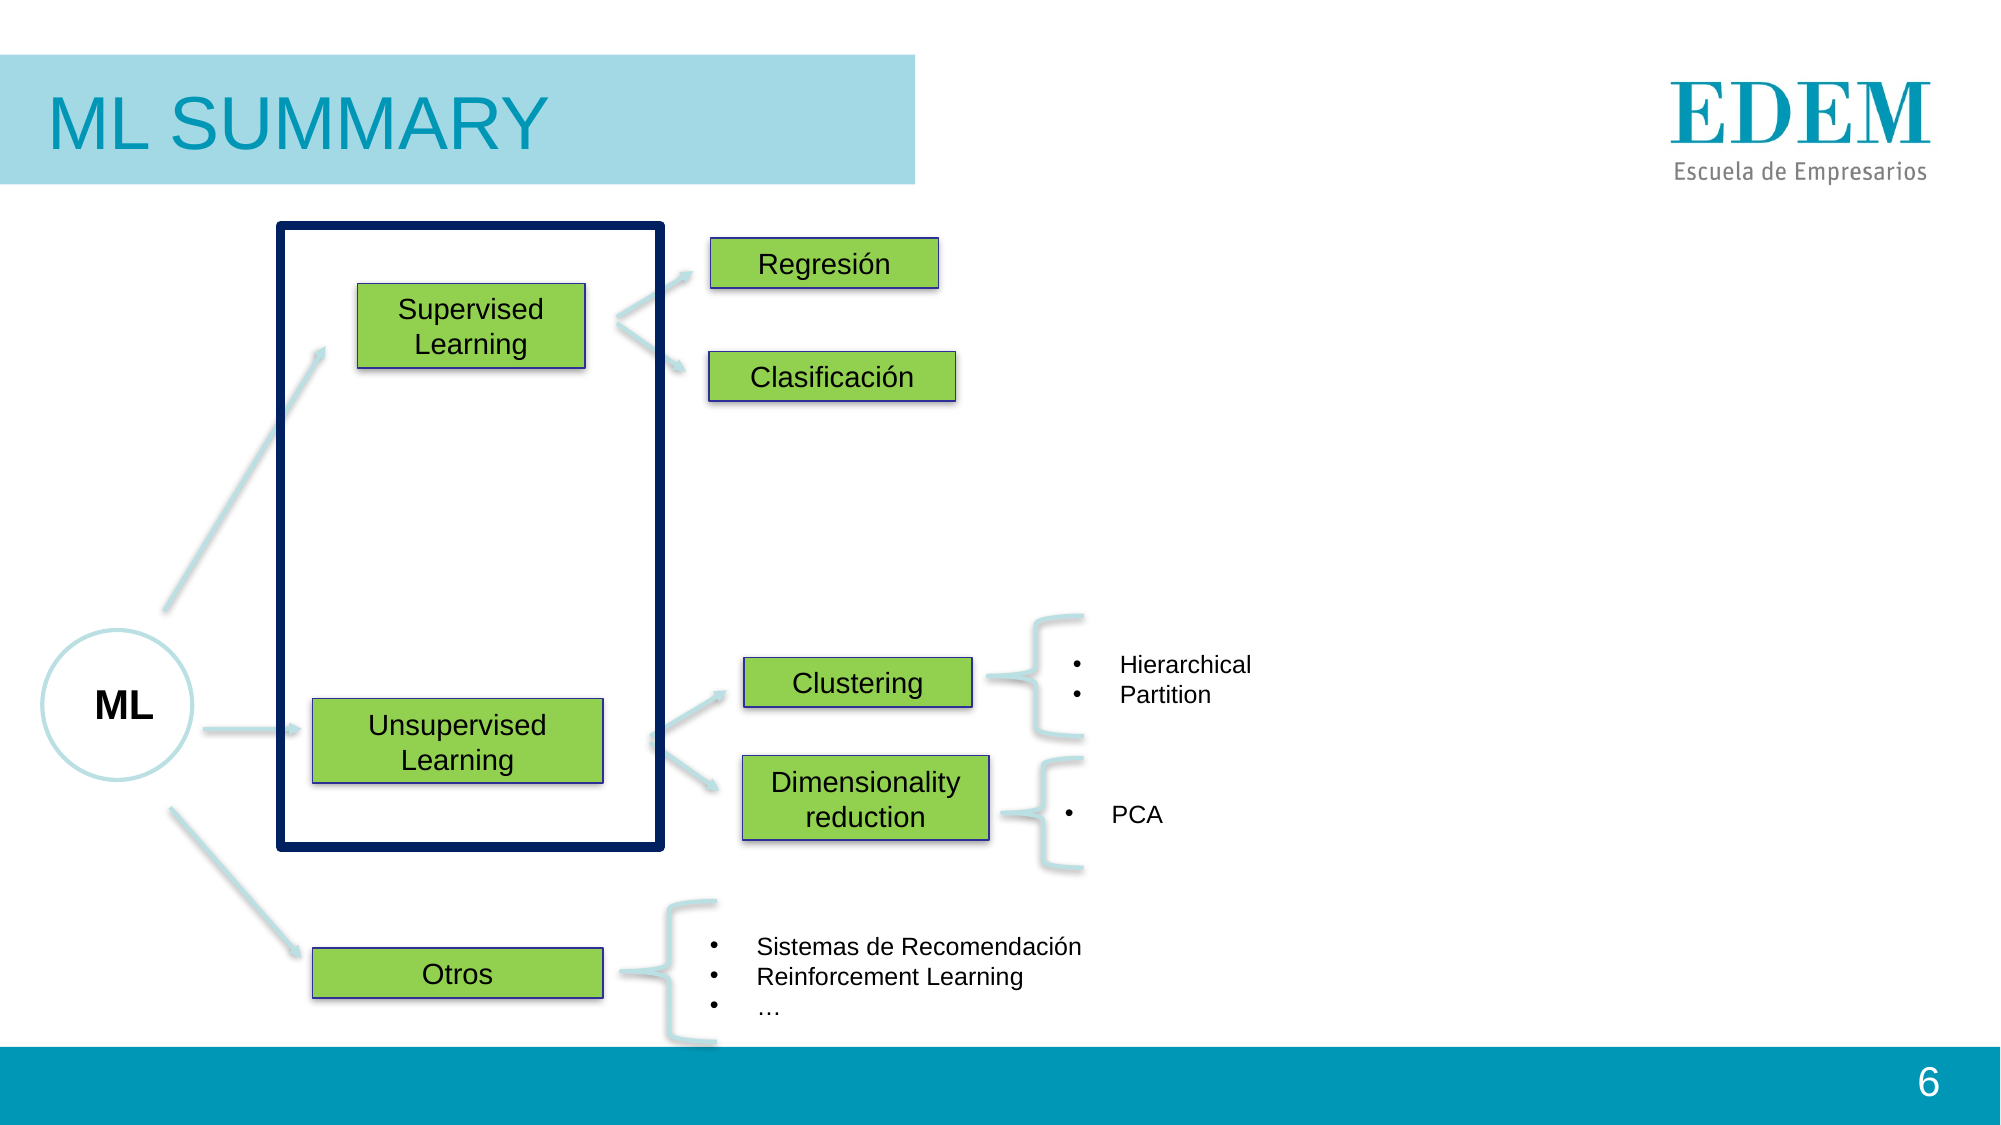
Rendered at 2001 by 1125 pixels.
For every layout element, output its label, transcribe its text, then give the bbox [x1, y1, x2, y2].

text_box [42, 629, 193, 781]
text_box [61, 349, 279, 967]
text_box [650, 742, 720, 792]
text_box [649, 690, 728, 737]
text_box [307, 349, 1939, 967]
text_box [163, 345, 326, 612]
picture [1643, 54, 1957, 212]
text_box [1000, 755, 1084, 870]
text_box [618, 898, 717, 1044]
text_box Otros [312, 947, 604, 999]
text_box Clustering [743, 657, 973, 708]
text_box Hierarchical Partition [1088, 641, 1545, 716]
text_box [279, 224, 662, 849]
text_box Regresión [710, 237, 939, 289]
text_box Dimensionality reduction [742, 755, 990, 841]
text_box Clasificación [708, 351, 956, 402]
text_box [616, 322, 687, 372]
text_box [616, 270, 694, 318]
text_box Sistemas de Recomendación Reinforcement Learning … [721, 923, 1182, 1028]
text_box PCA [1088, 790, 1537, 836]
text_box ML SUMMARY [32, 72, 906, 167]
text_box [169, 807, 302, 959]
text_box [985, 613, 1084, 739]
